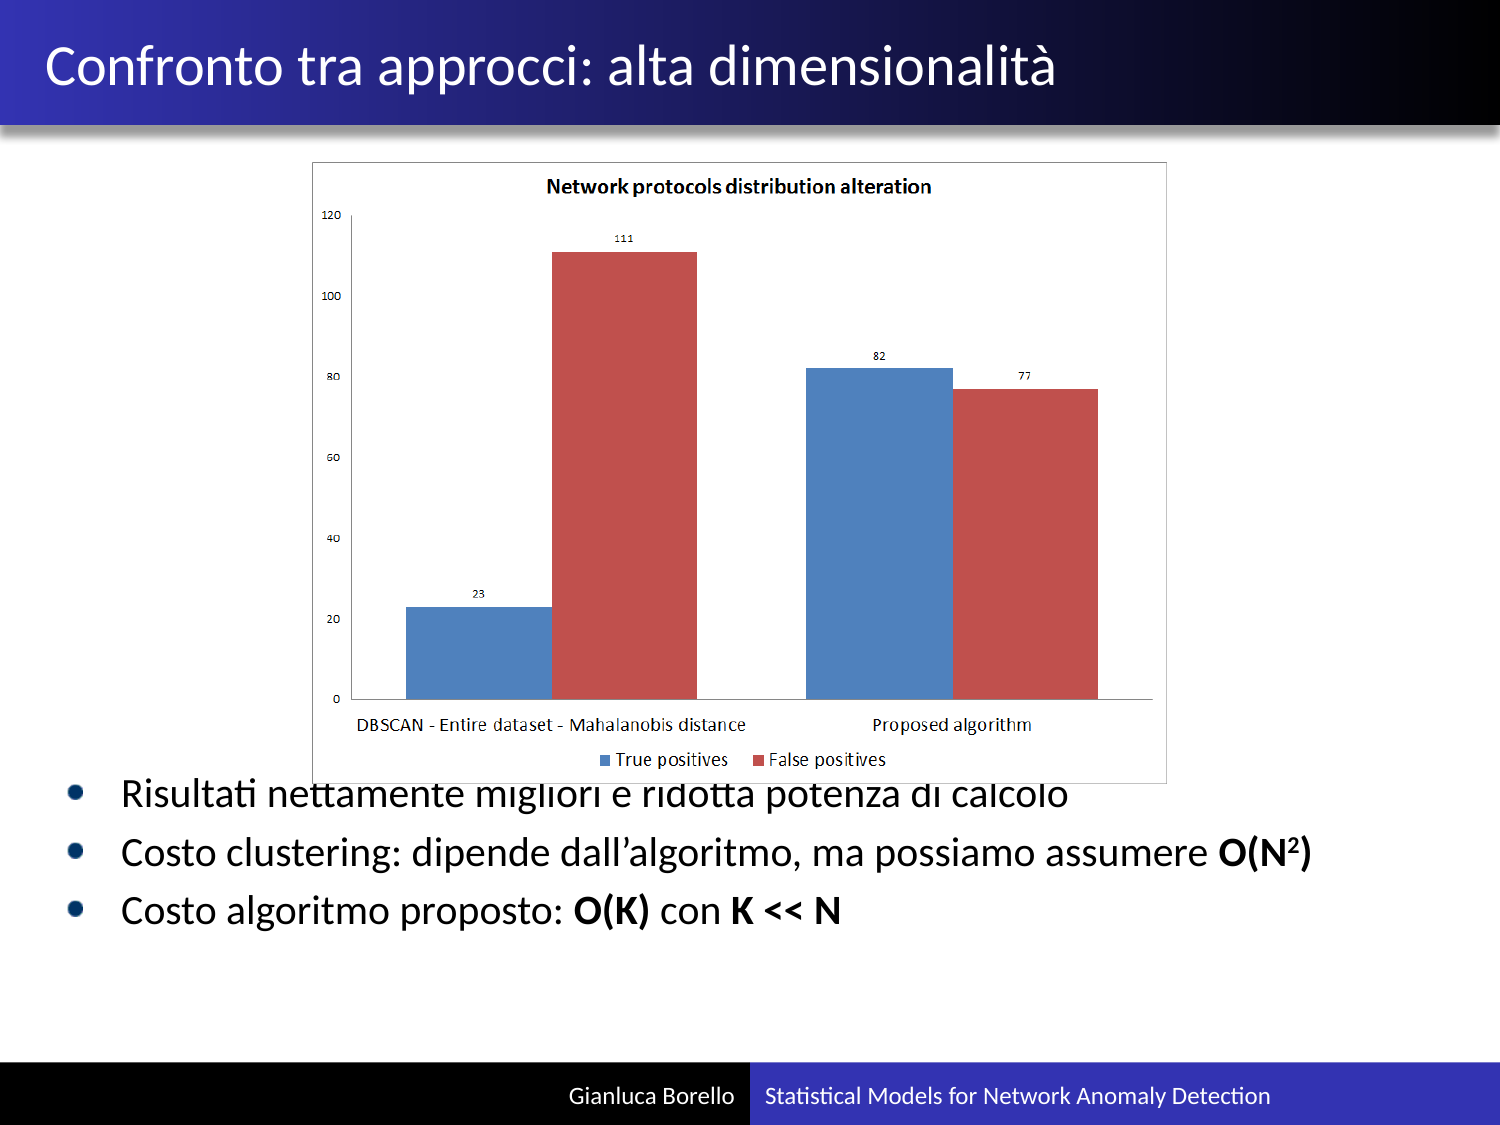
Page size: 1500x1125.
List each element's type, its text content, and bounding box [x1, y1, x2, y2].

footer Statistical Models for Network Anomaly Detection [750, 1065, 1325, 1125]
picture [312, 162, 1167, 784]
title Confronto tra approcci: alta dimensionalità [0, 0, 1463, 126]
picture [65, 840, 83, 859]
picture [65, 898, 83, 917]
picture [65, 782, 83, 800]
list Risultati nettamente migliori e ridotta potenza di calcolo Costo clustering: dipende dall’algoritmo, ma possiamo assumere O(N2) Costo algoritmo proposto: O(K) con K << N [49, 174, 1426, 1006]
